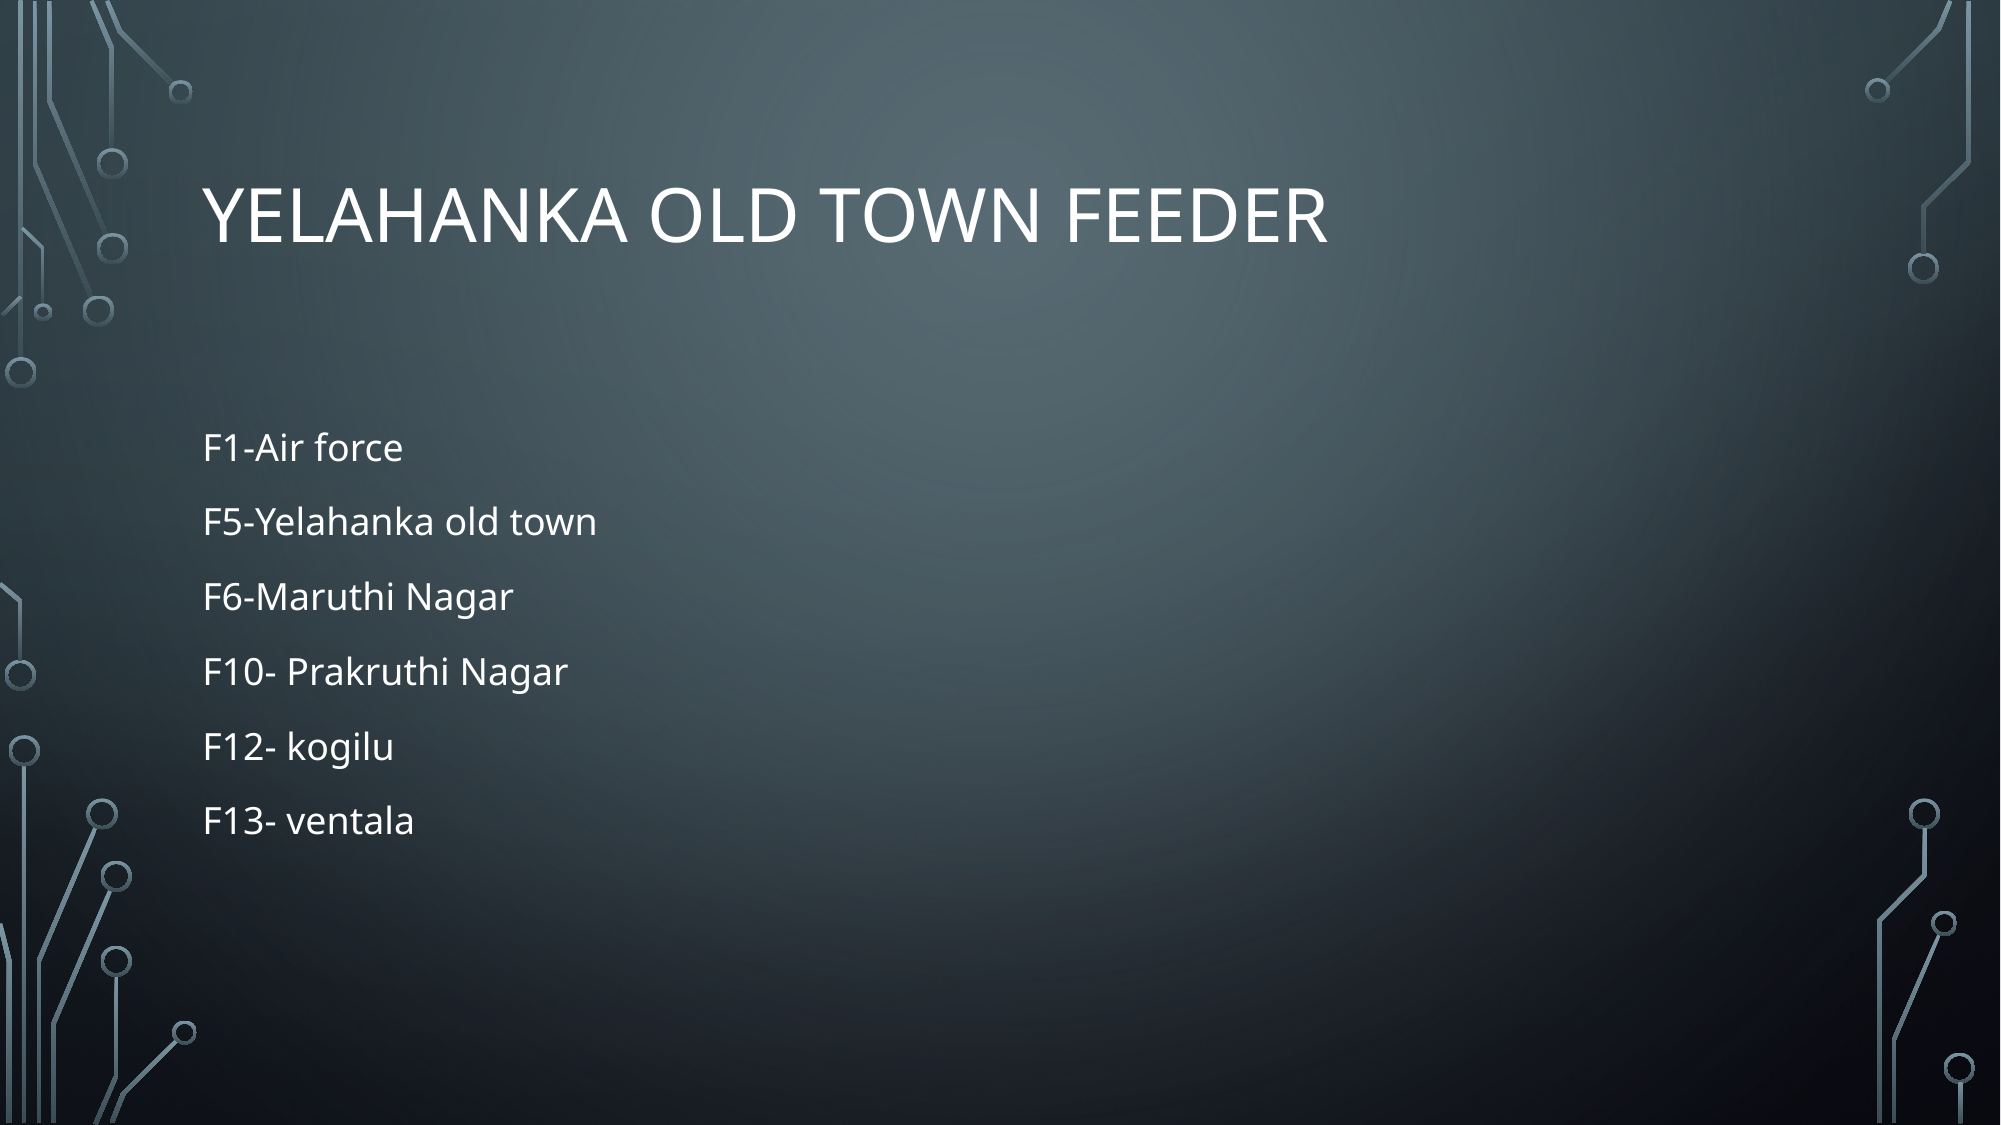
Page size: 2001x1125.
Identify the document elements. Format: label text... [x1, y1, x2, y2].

title Yelahanka old town feeder [187, 99, 1813, 337]
list F1-Air force F5-Yelahanka old town F6-Maruthi Nagar F10- Prakruthi Nagar F12- kogilu F13- ventala [187, 307, 1812, 950]
